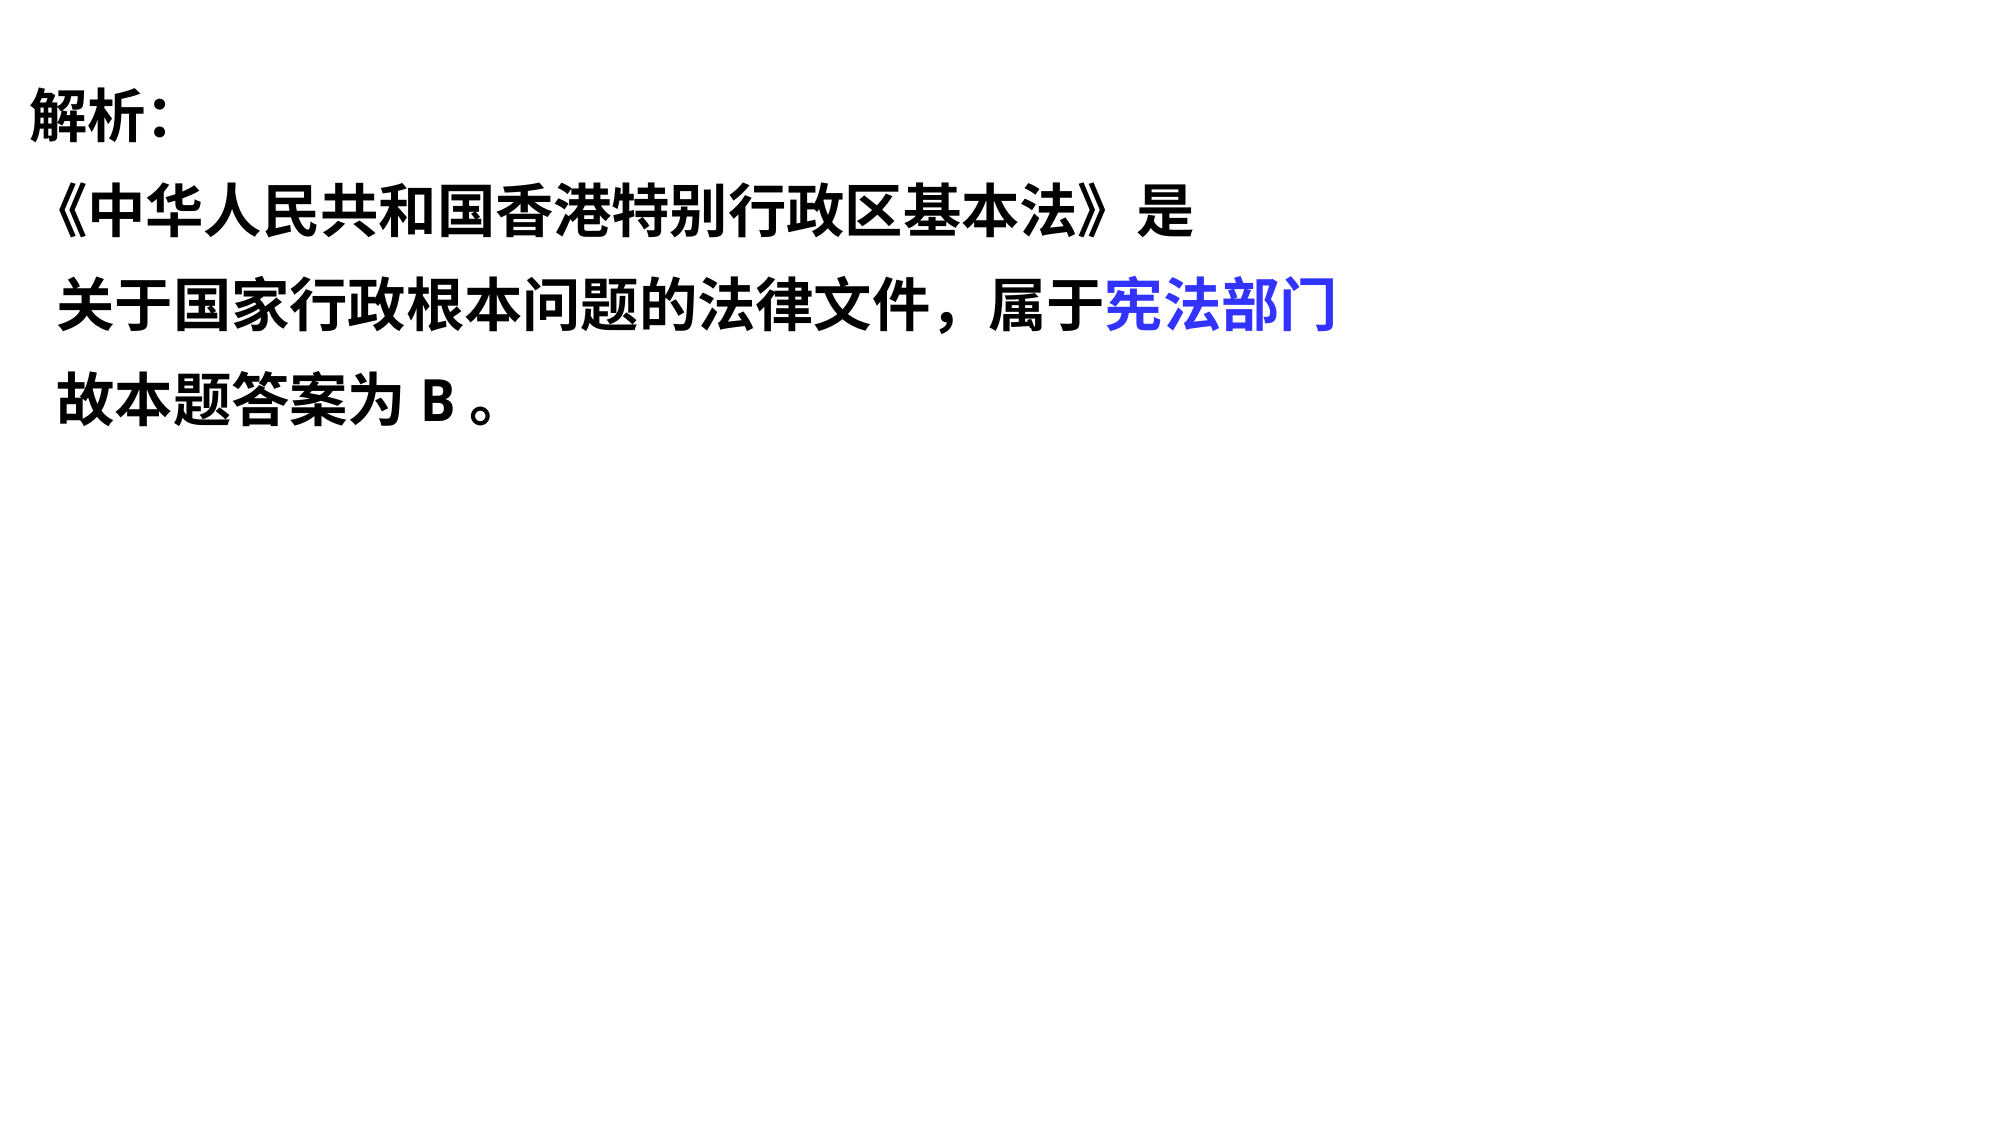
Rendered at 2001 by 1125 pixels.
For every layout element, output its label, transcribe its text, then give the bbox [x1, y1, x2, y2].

list 解析： 《中华人民共和国香港特别行政区基本法》是 关于国家行政根本问题的法律文件，属于宪法部门 故本题答案为B。 [14, 47, 1986, 1047]
